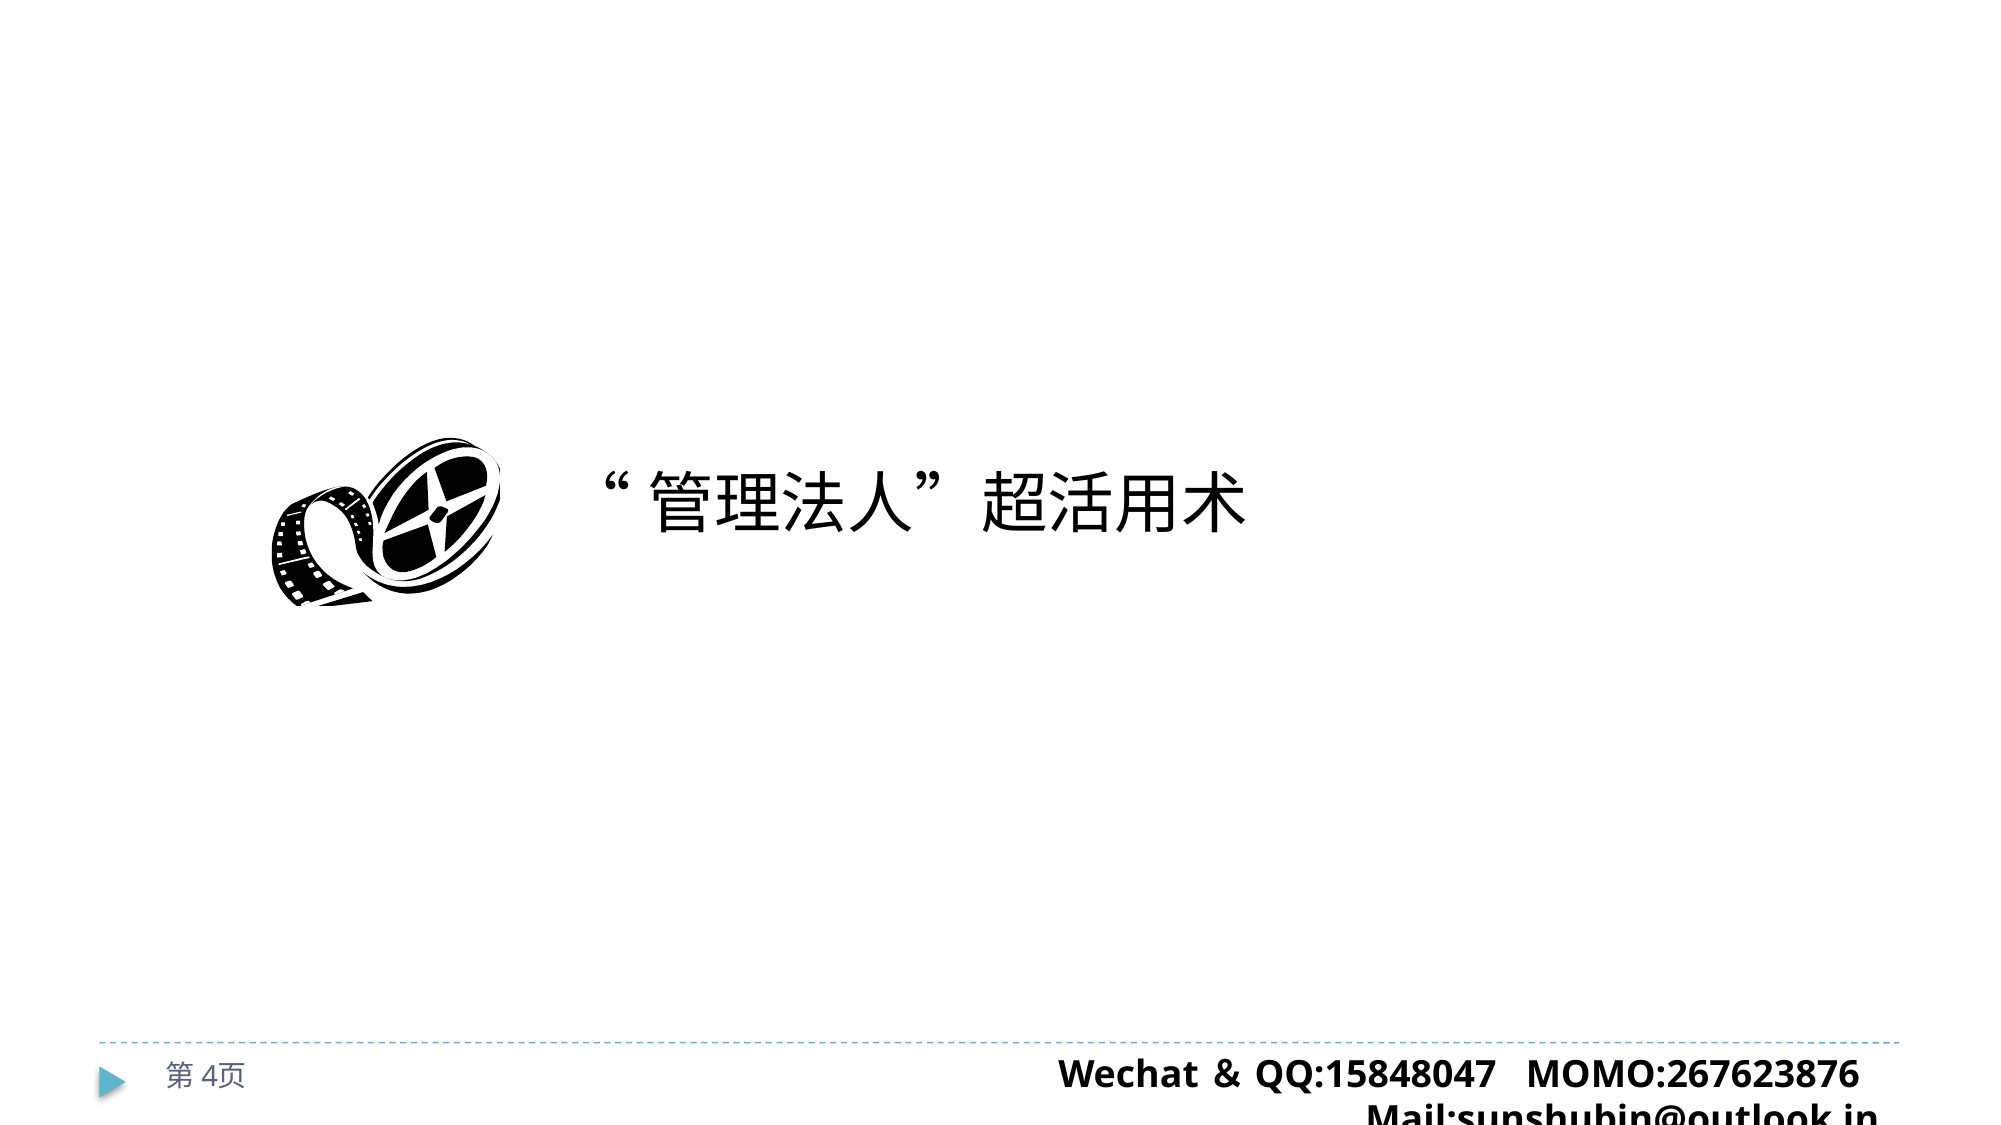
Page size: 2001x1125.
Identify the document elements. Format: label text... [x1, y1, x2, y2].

slide_number 第4页 [150, 1050, 483, 1111]
list “管理法人”超活用术 [549, 453, 1813, 567]
